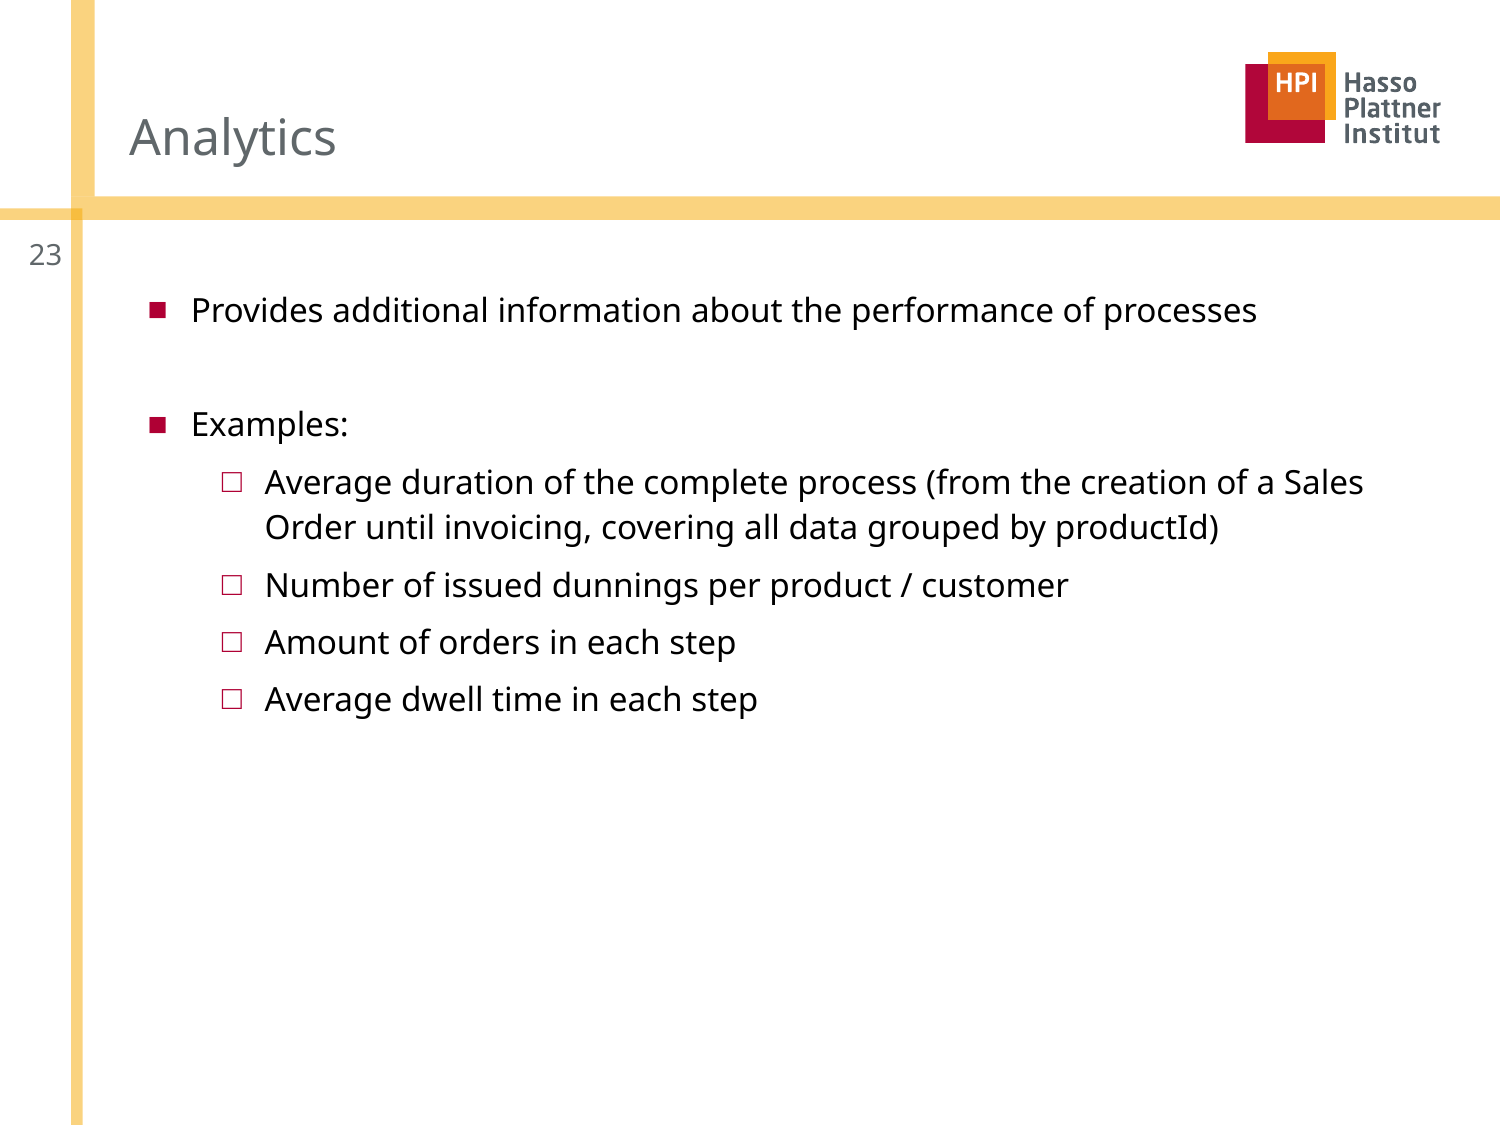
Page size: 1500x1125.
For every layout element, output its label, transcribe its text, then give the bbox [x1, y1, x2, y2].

list Provides additional information about the performance of processes Examples: Average duration of the complete process (from the creation of a Sales Order until invoicing, covering all data grouped by productId) Number of issued dunnings per product / customer Amount of orders in each step Average dwell time in each step [117, 283, 1460, 1071]
title Analytics [128, 0, 1154, 166]
slide_number 23 [0, 235, 63, 292]
